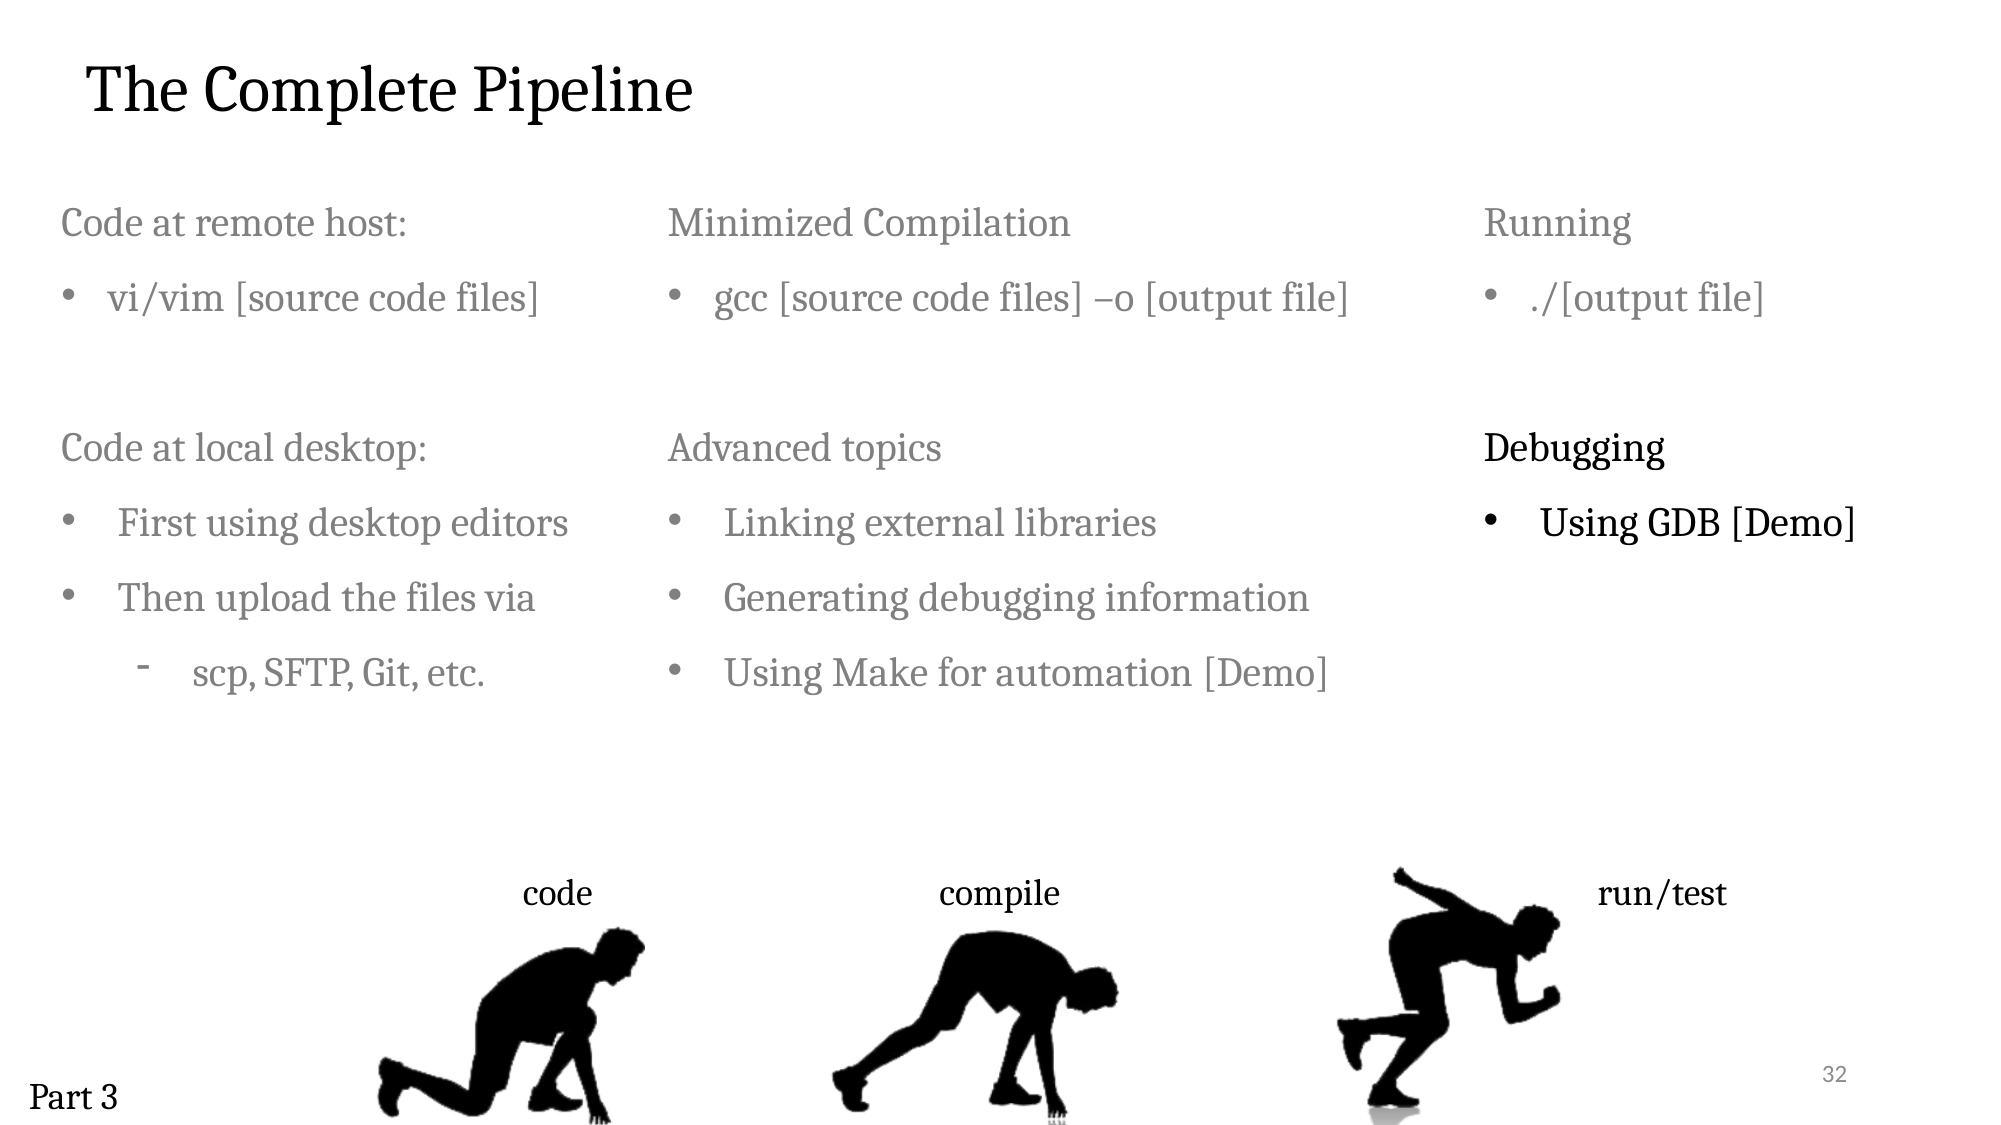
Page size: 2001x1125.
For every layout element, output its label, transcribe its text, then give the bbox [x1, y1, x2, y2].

text_box The Complete Pipeline [70, 44, 828, 135]
text_box Minimized Compilation gcc [source code files] –o [output file] Advanced topics Linking external libraries Generating debugging information Using Make for automation [Demo] [652, 162, 1413, 702]
text_box Code at remote host: vi/vim [source code files] Code at local desktop: First using desktop editors Then upload the files via scp, SFTP, Git, etc. [46, 162, 584, 702]
text_box Part 3 [13, 1064, 134, 1125]
text_box run/test [1702, 860, 1743, 920]
text_box Running ./[output file] Debugging Using GDB [Demo] [1468, 162, 1968, 552]
slide_number 32 [1702, 1042, 1863, 1103]
picture [221, 812, 1702, 1125]
